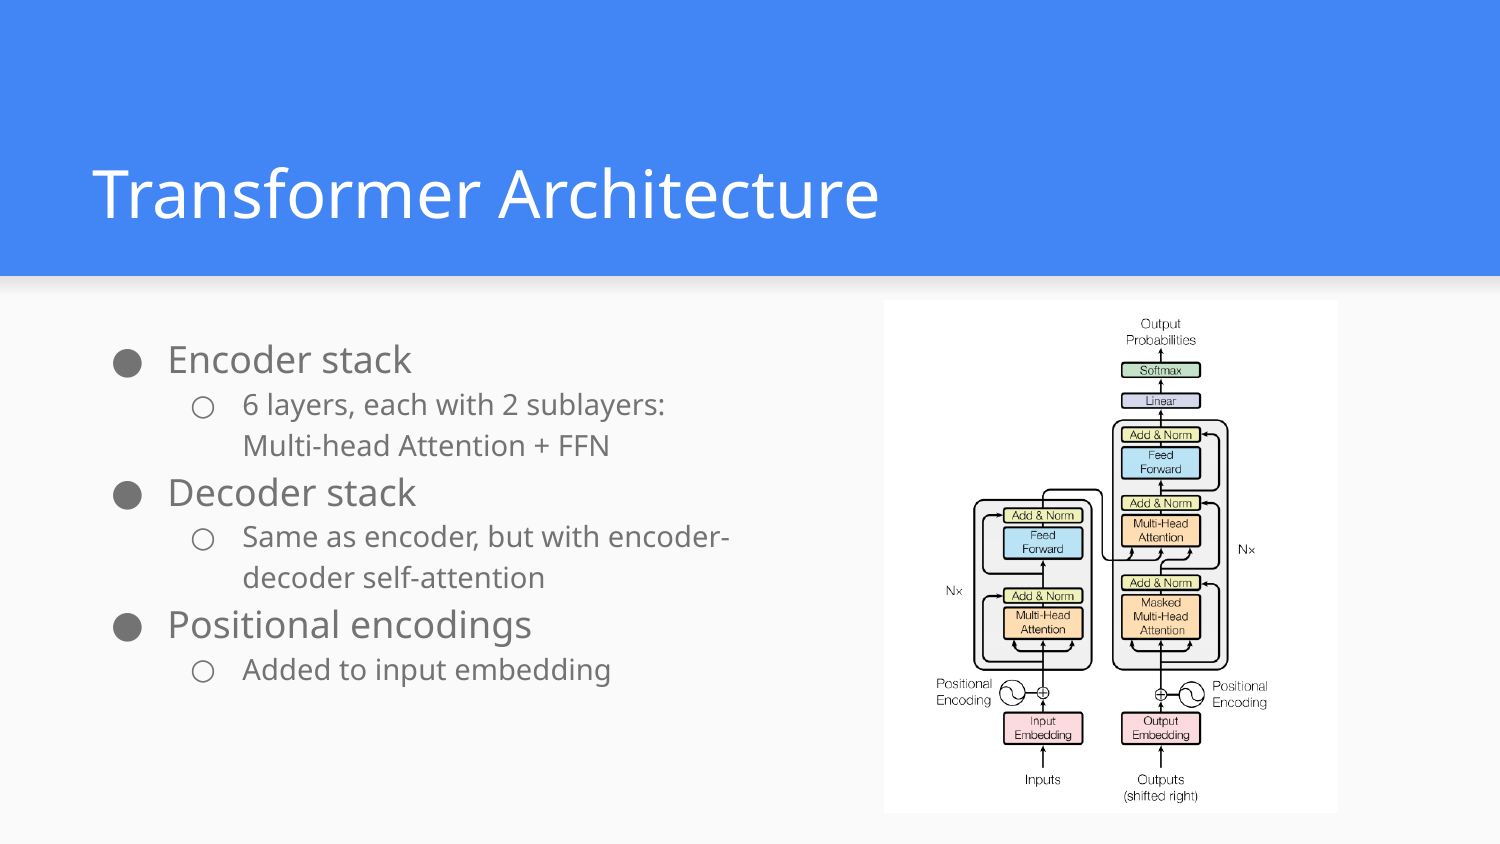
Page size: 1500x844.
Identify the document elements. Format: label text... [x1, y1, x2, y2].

picture [883, 300, 1338, 814]
list Encoder stack 6 layers, each with 2 sublayers: Multi-head Attention + FFN Decoder stack Same as encoder, but with encoder-decoder self-attention Positional encodings Added to input embedding [77, 314, 750, 760]
title Transformer Architecture [77, 121, 1427, 248]
